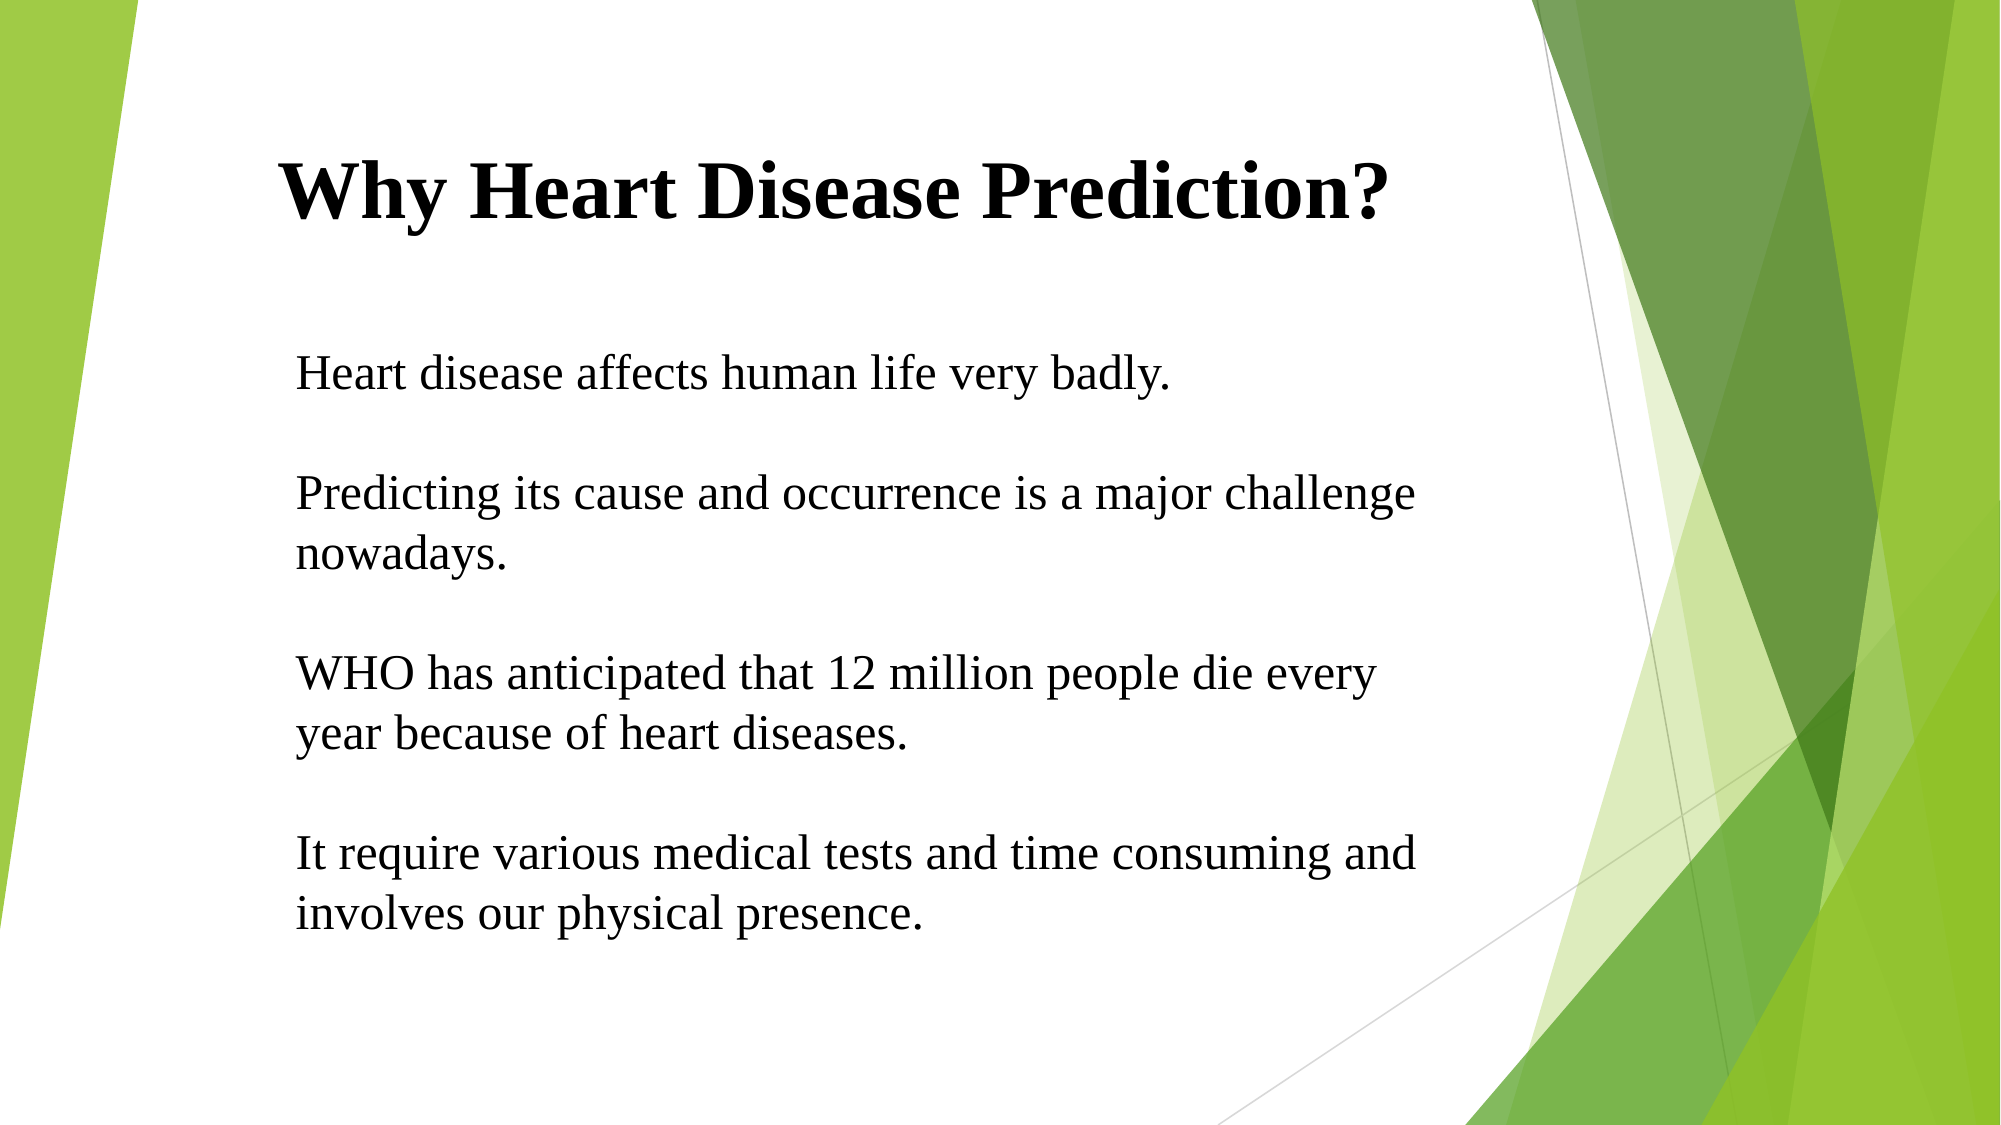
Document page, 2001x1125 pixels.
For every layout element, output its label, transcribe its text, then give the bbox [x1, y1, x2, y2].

text_box Heart disease affects human life very badly. Predicting its cause and occurrence is a major challenge nowadays. WHO has anticipated that 12 million people die every year because of heart diseases. It require various medical tests and time consuming and involves our physical presence. [280, 332, 1459, 954]
text_box Why Heart Disease Prediction? [262, 128, 1601, 245]
